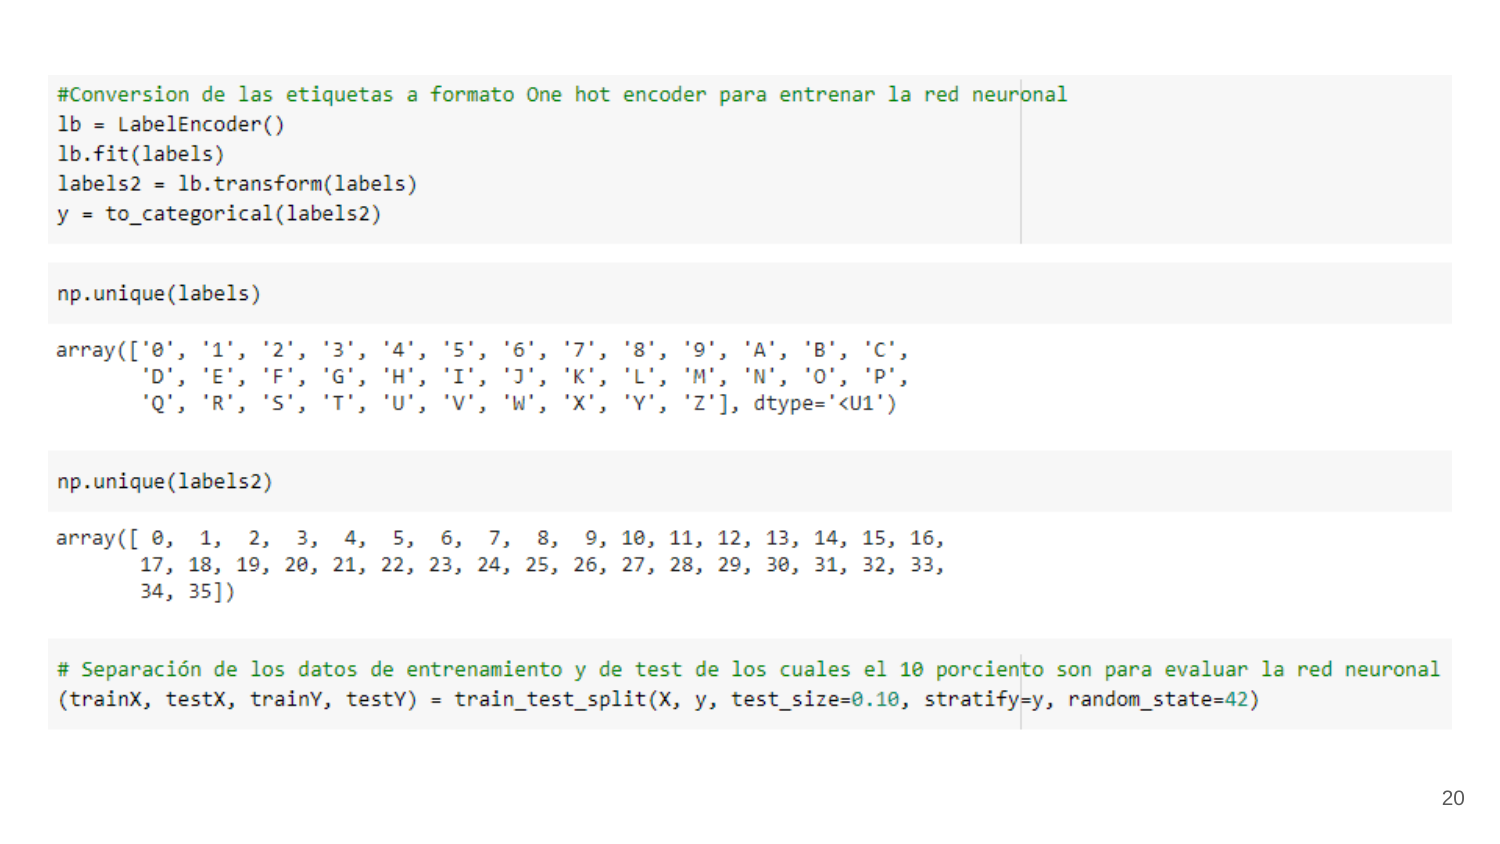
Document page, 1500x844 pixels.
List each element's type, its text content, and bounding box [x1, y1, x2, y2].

slide_number ‹#› [1389, 764, 1480, 830]
picture [48, 75, 1452, 747]
